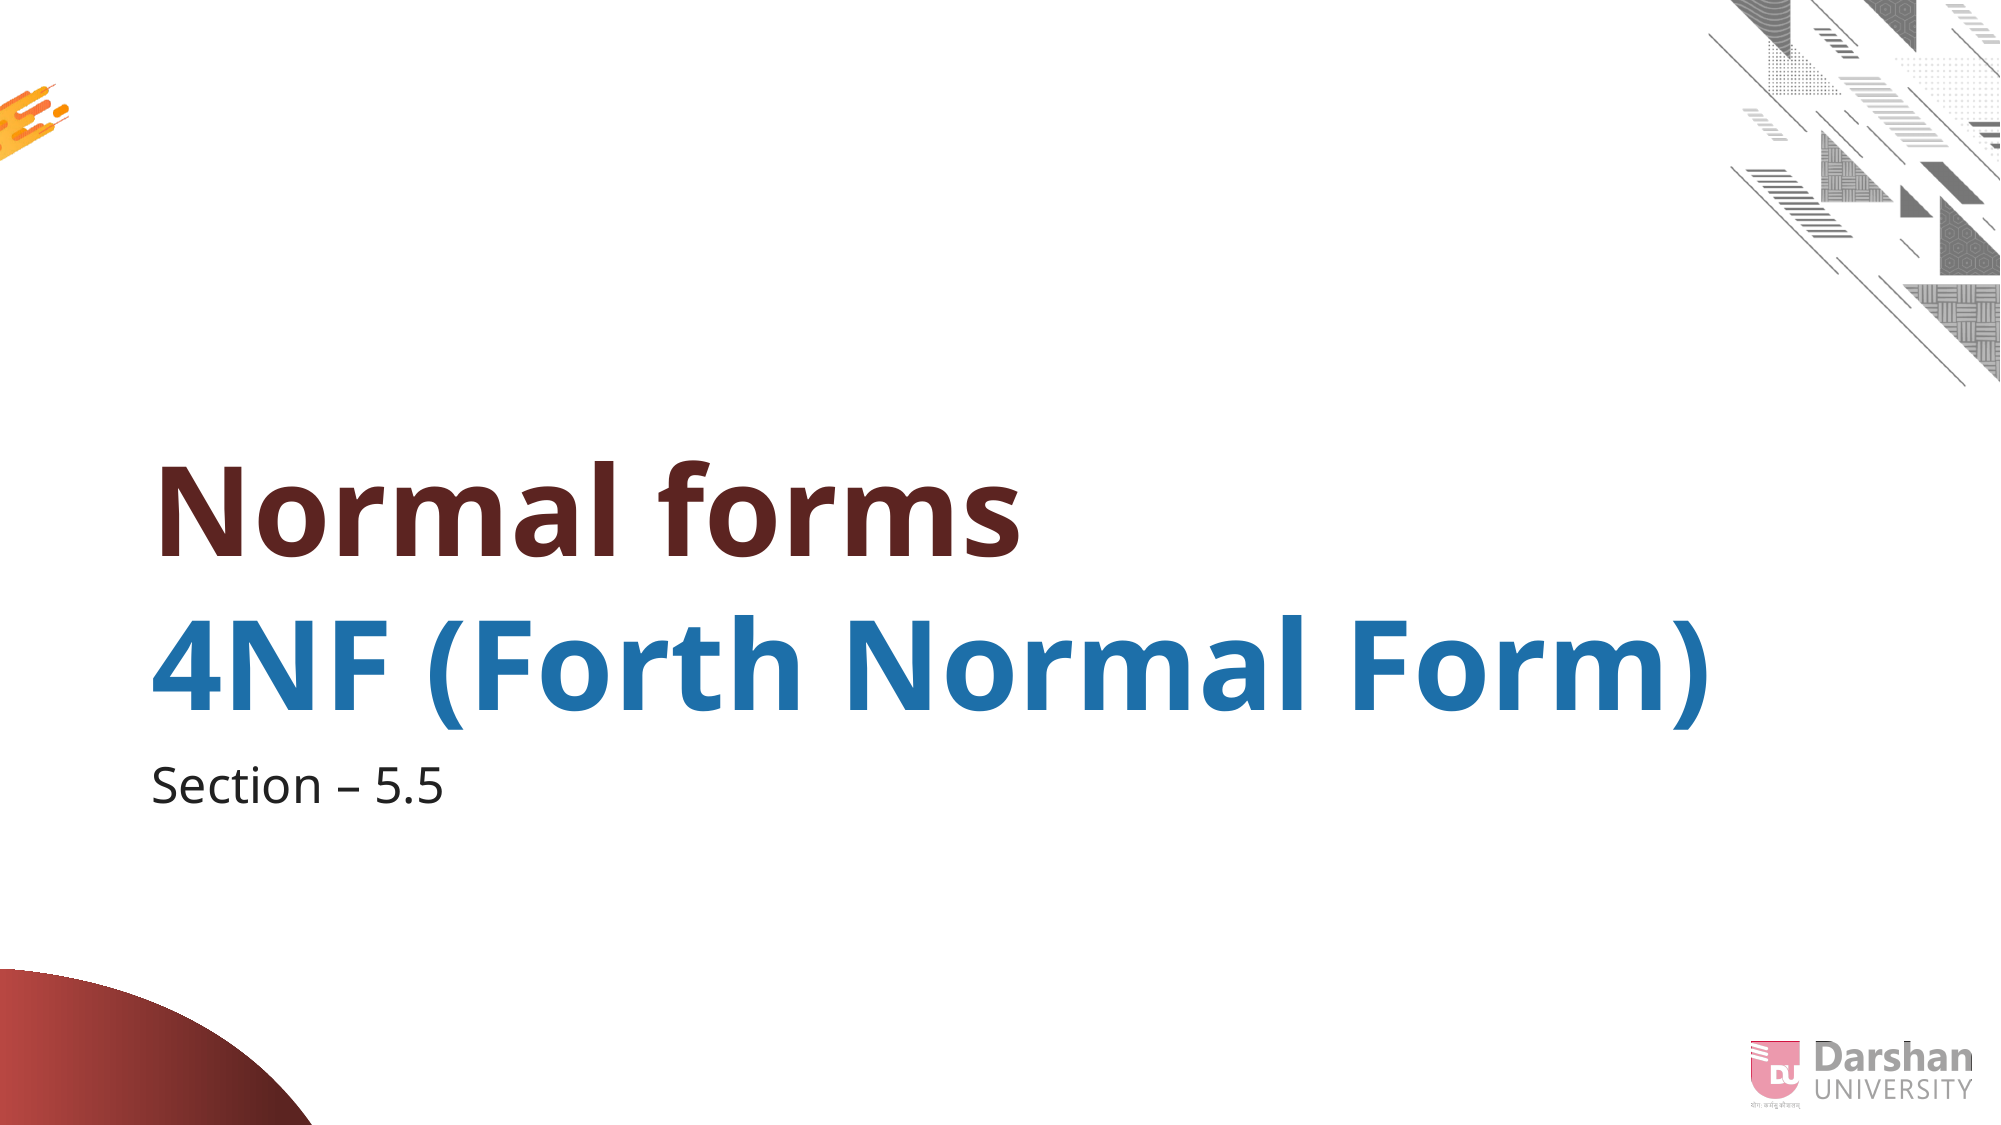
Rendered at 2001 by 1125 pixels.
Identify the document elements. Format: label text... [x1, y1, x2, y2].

list Section – 5.5 [136, 752, 1862, 999]
picture [0, 65, 90, 193]
title Normal forms 4NF (Forth Normal Form) [136, 280, 1862, 749]
table_cell Raju [1751, 1041, 1972, 1109]
